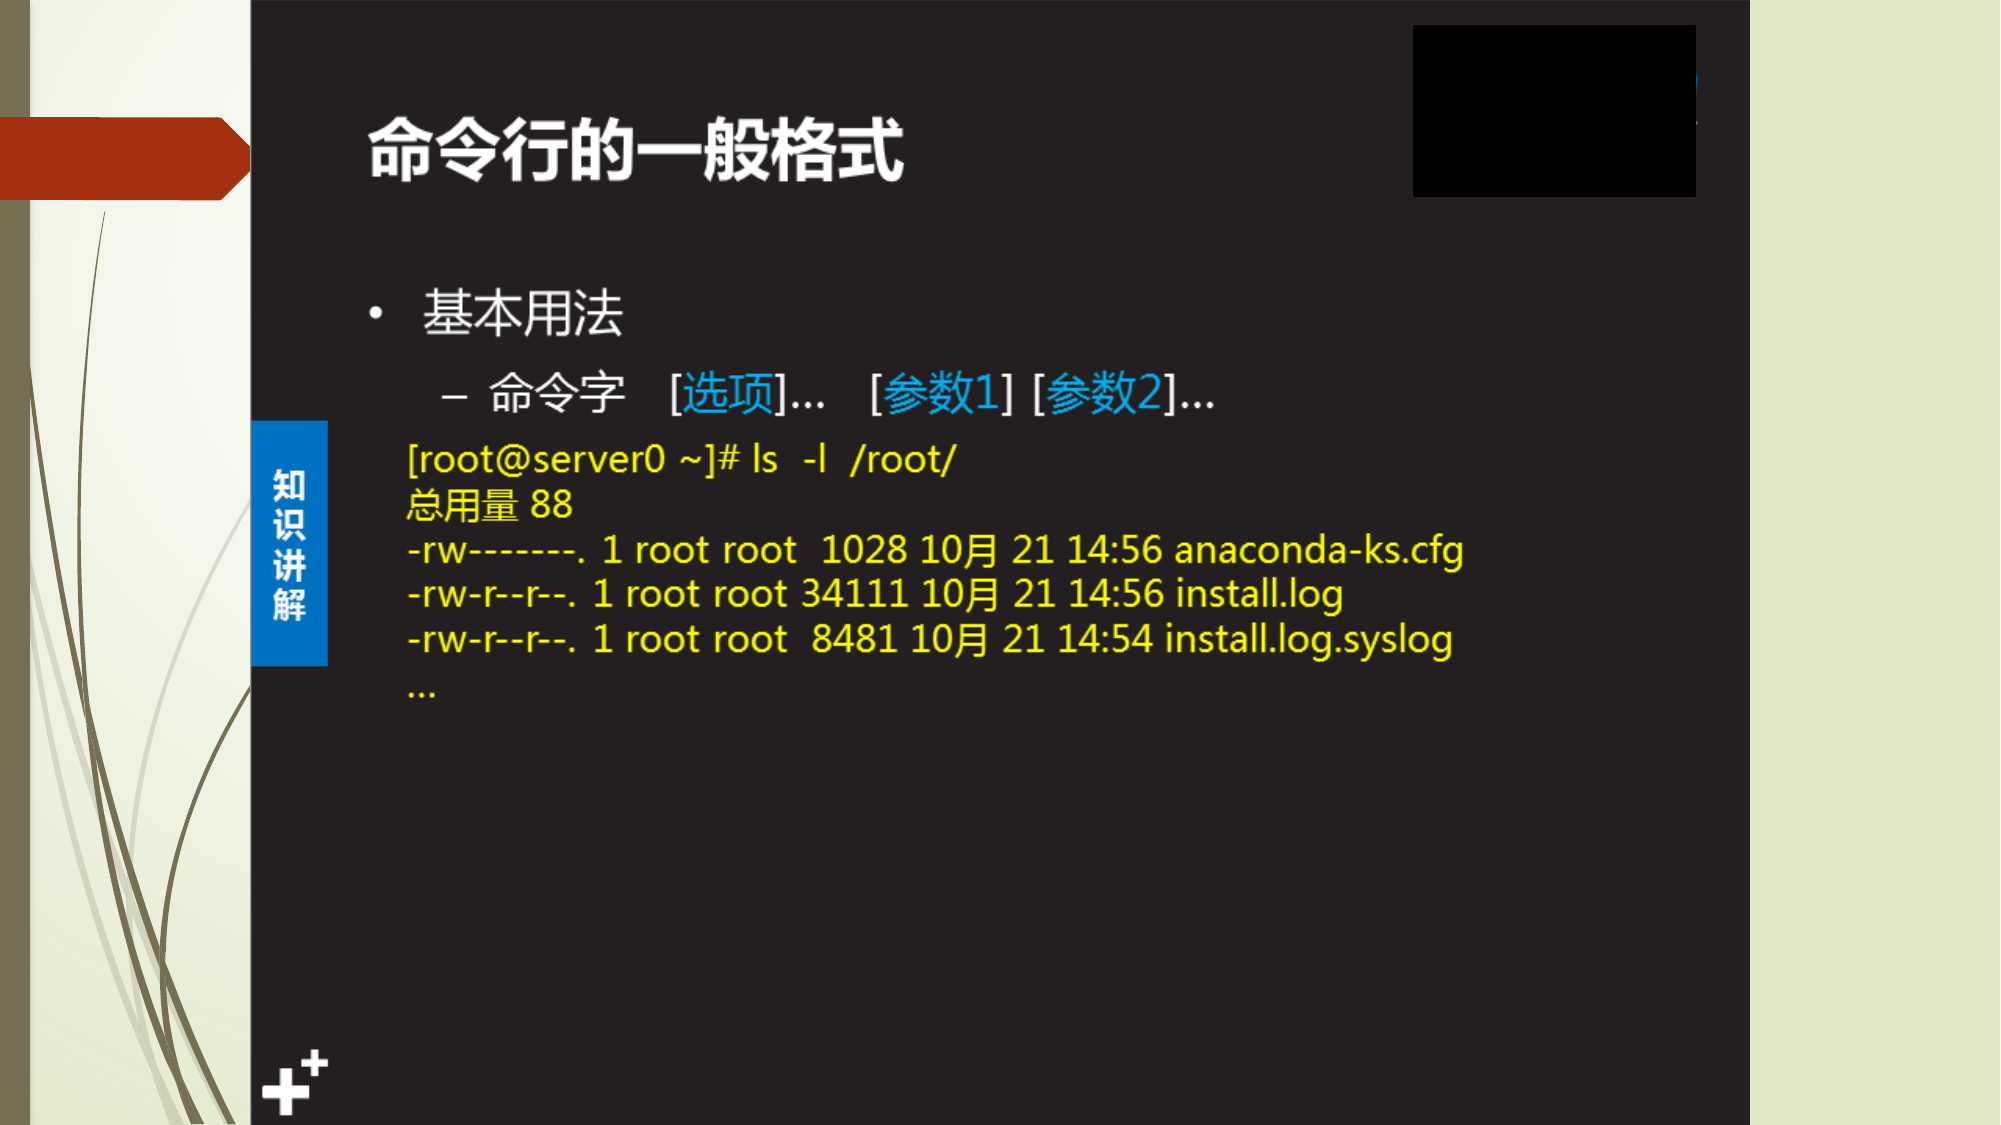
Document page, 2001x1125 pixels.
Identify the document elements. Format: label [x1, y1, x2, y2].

picture [250, 0, 1750, 1125]
